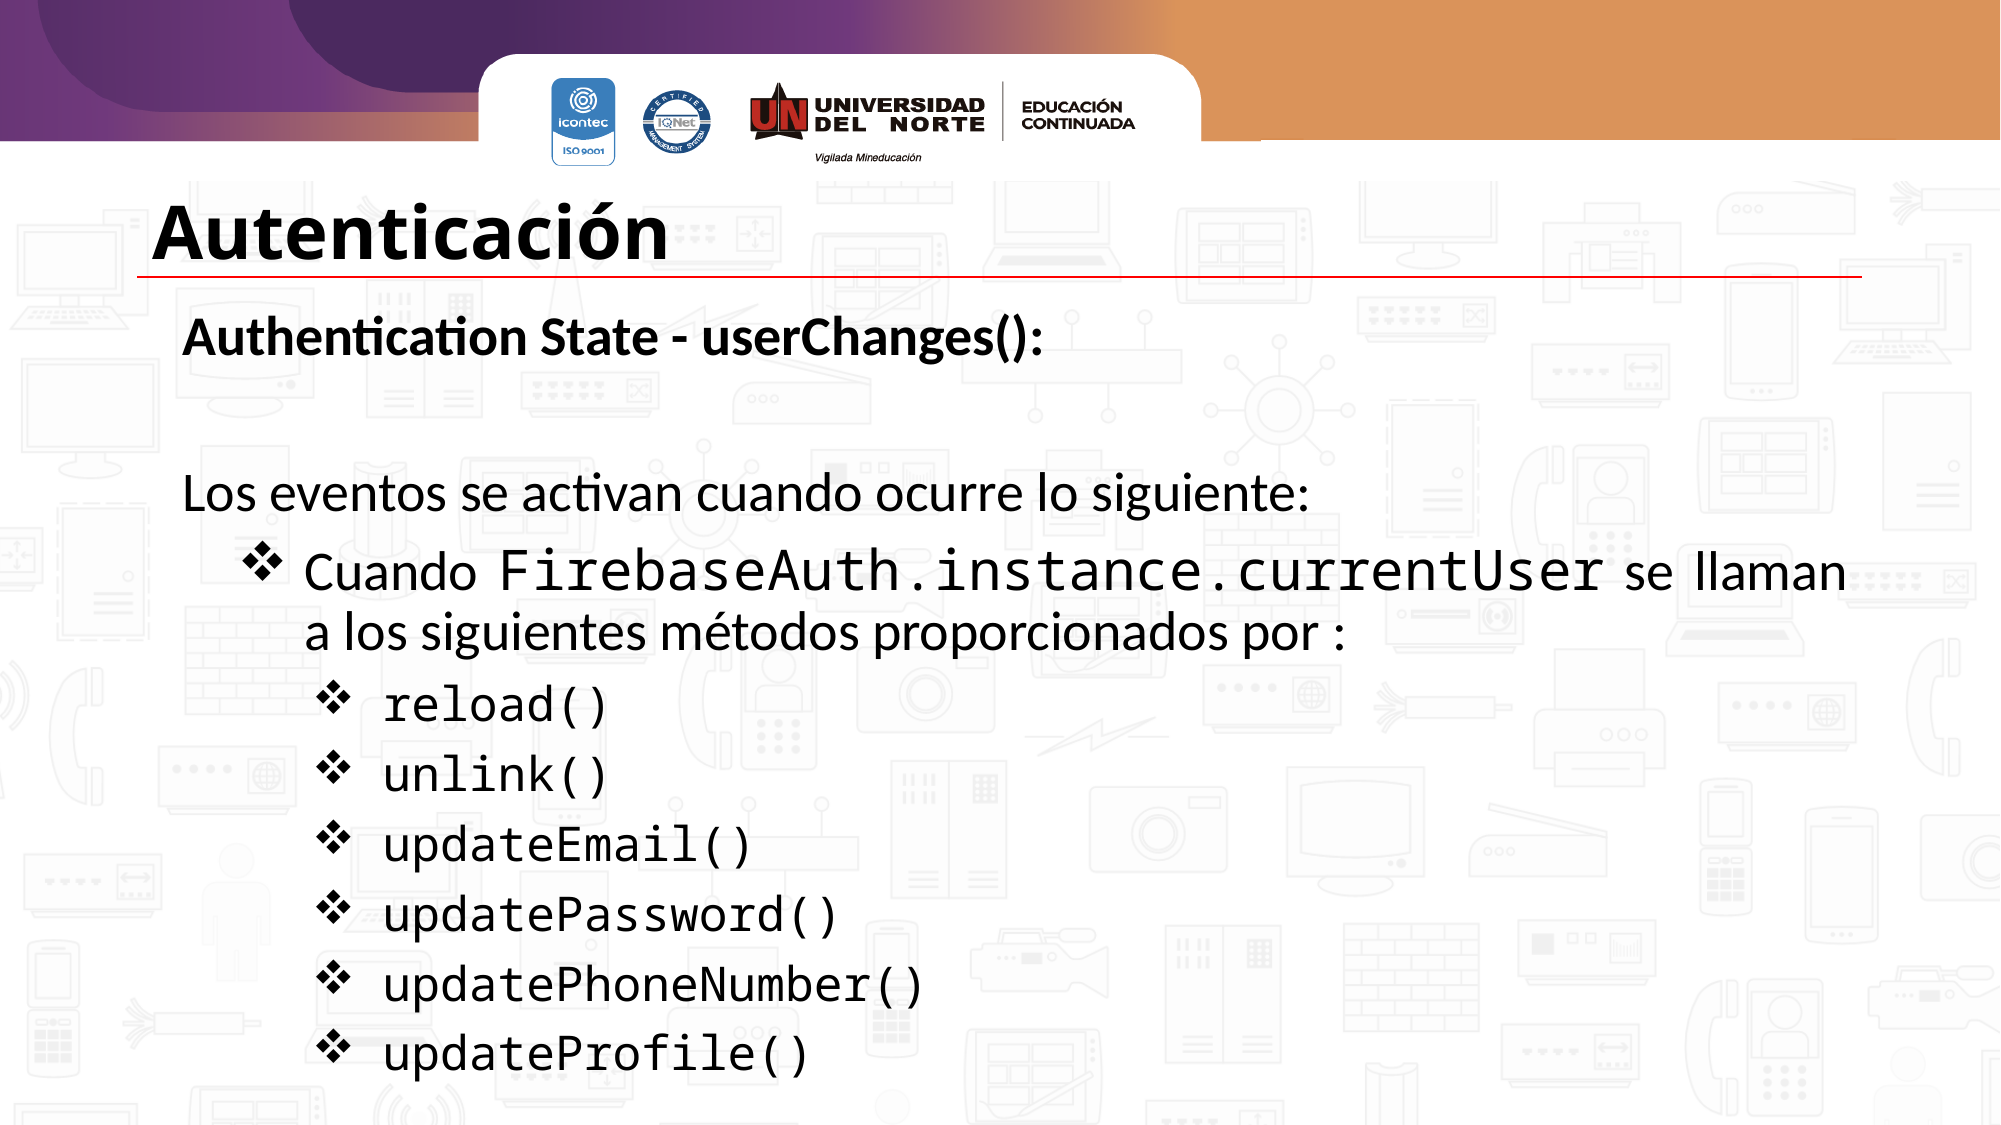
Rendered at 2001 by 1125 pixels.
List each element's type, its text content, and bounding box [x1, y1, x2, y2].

list Authentication State - userChanges(): Los eventos se activan cuando ocurre lo siguiente: Cuando FirebaseAuth.instance.currentUser se llaman a los siguientes métodos proporcionados por : reload() unlink() updateEmail() updatePassword() updatePhoneNumber() updateProfile() [137, 299, 1863, 1090]
picture [0, 0, 2001, 232]
title Autenticación [137, 187, 1863, 284]
